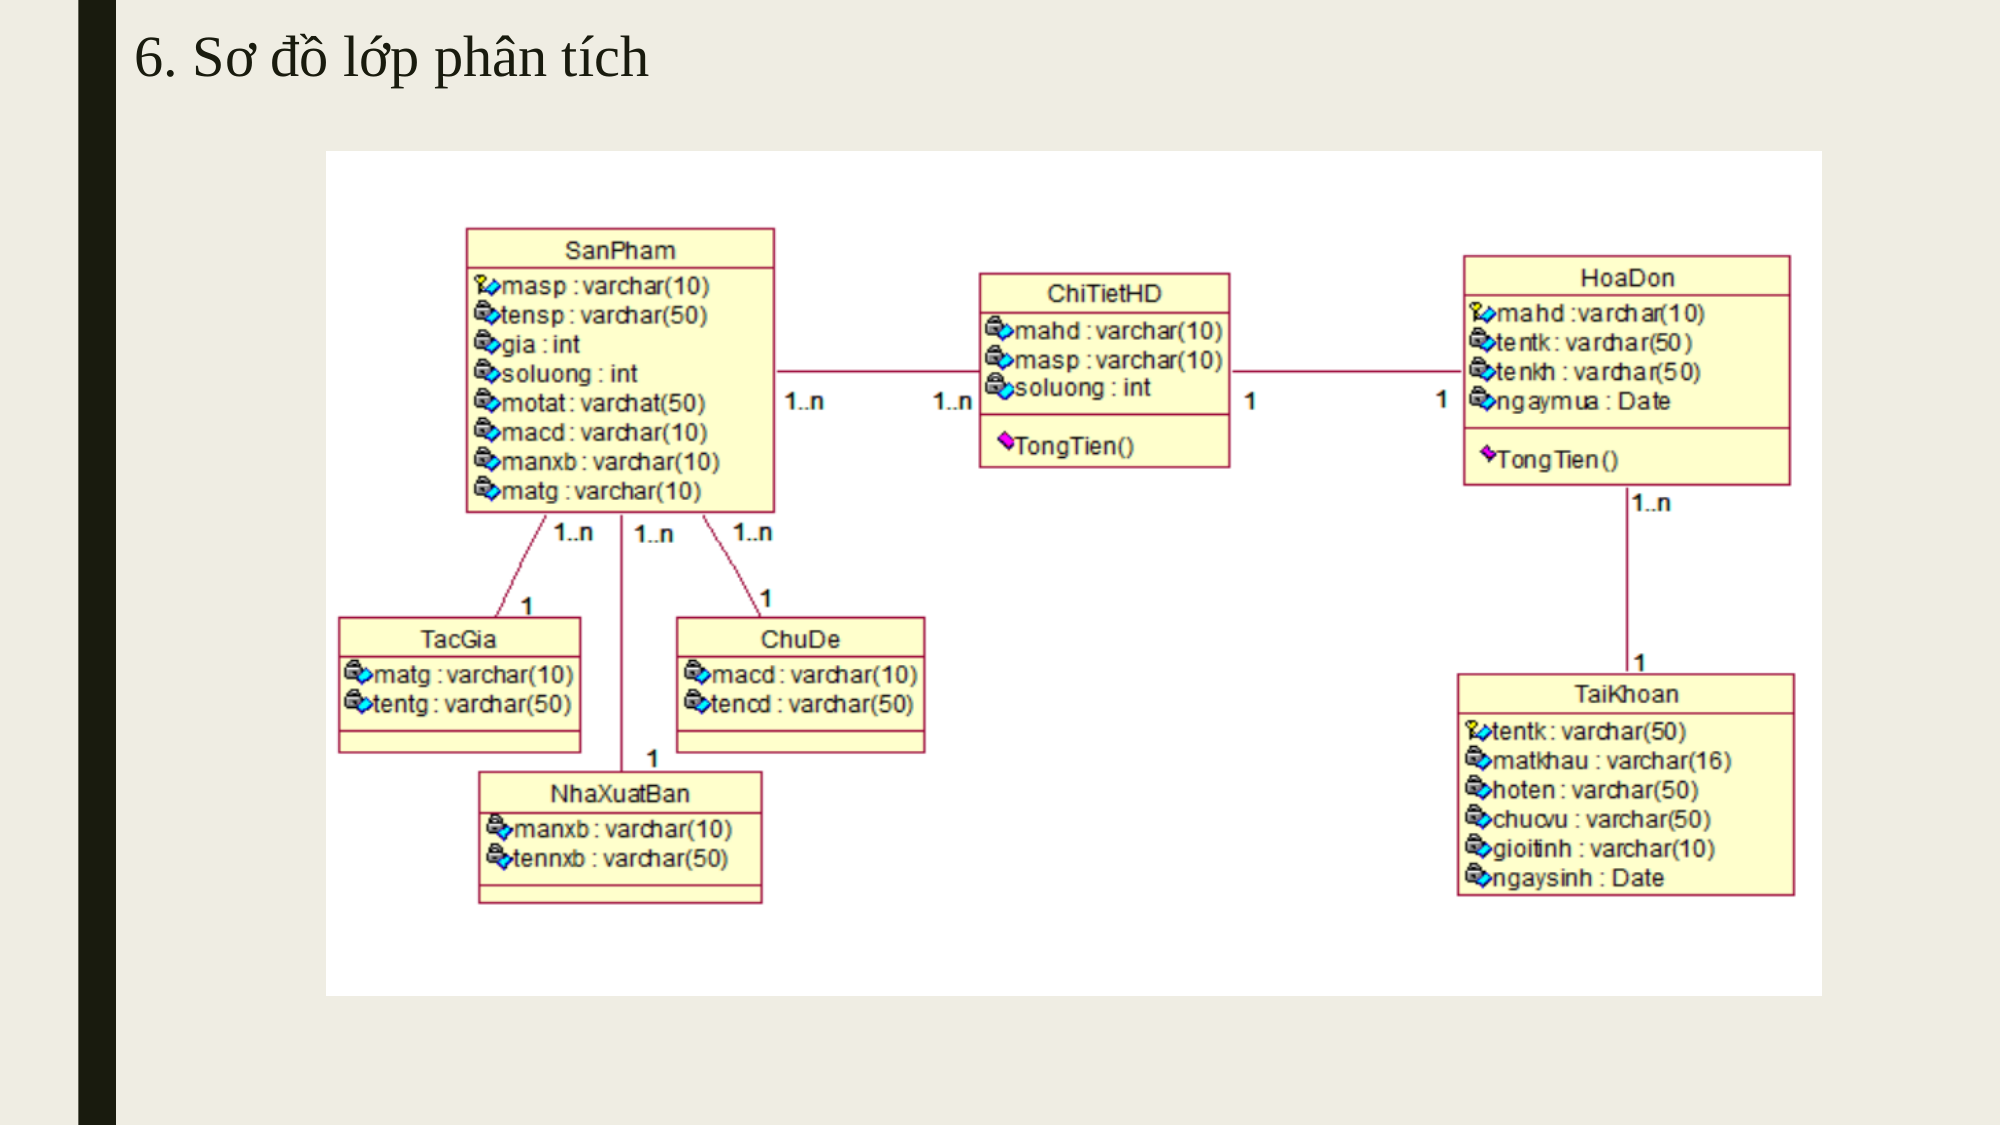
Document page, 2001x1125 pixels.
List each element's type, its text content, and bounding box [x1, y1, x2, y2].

title 6. Sơ đồ lớp phân tích [119, 19, 1695, 264]
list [326, 151, 1822, 996]
